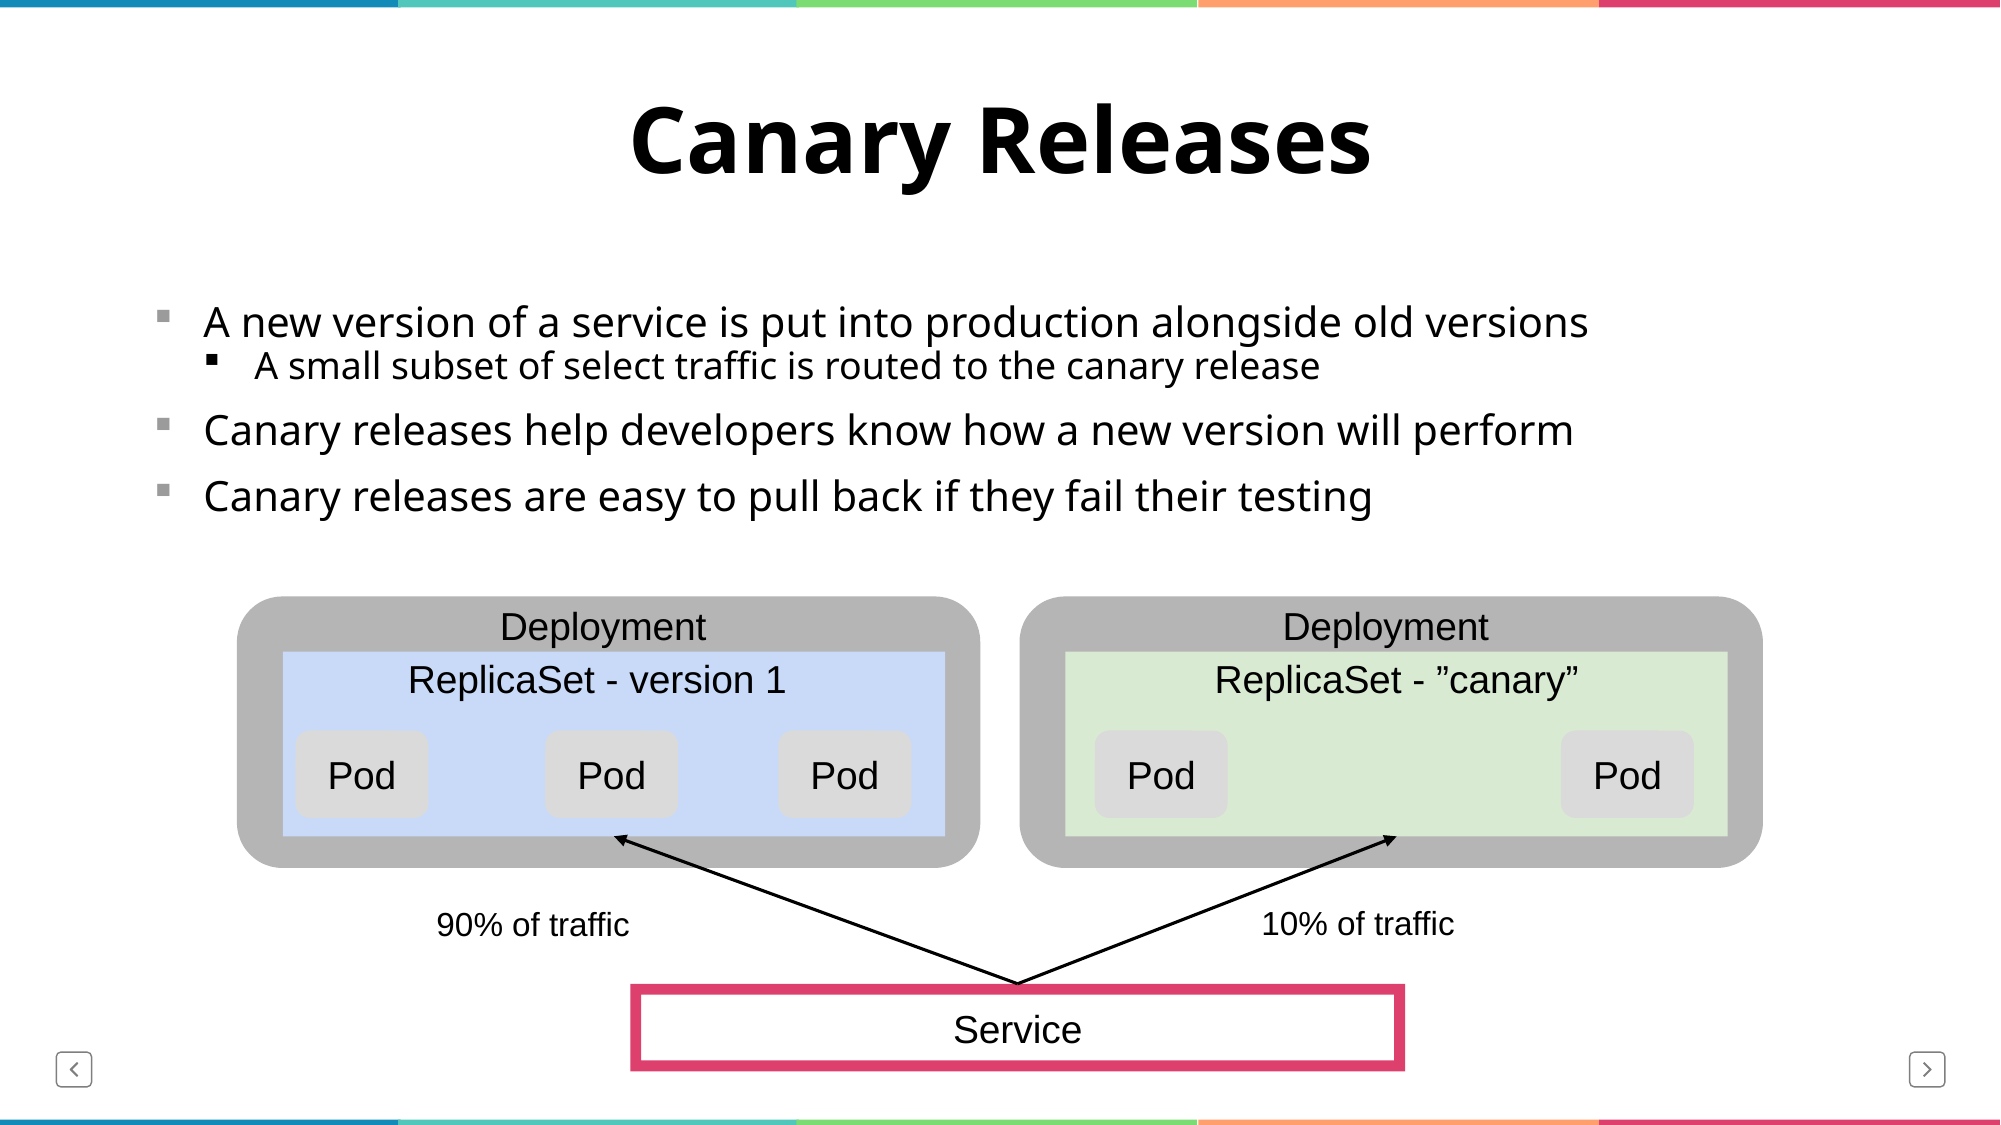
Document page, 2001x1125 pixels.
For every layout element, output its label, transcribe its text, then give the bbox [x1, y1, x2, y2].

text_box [236, 581, 1764, 1072]
list A new version of a service is put into production alongside old versions A small subset of select traffic is routed to the canary release Canary releases help developers know how a new version will perform Canary releases are easy to pull back if they fail their testing [138, 294, 1864, 965]
title Canary Releases [138, 68, 1864, 219]
